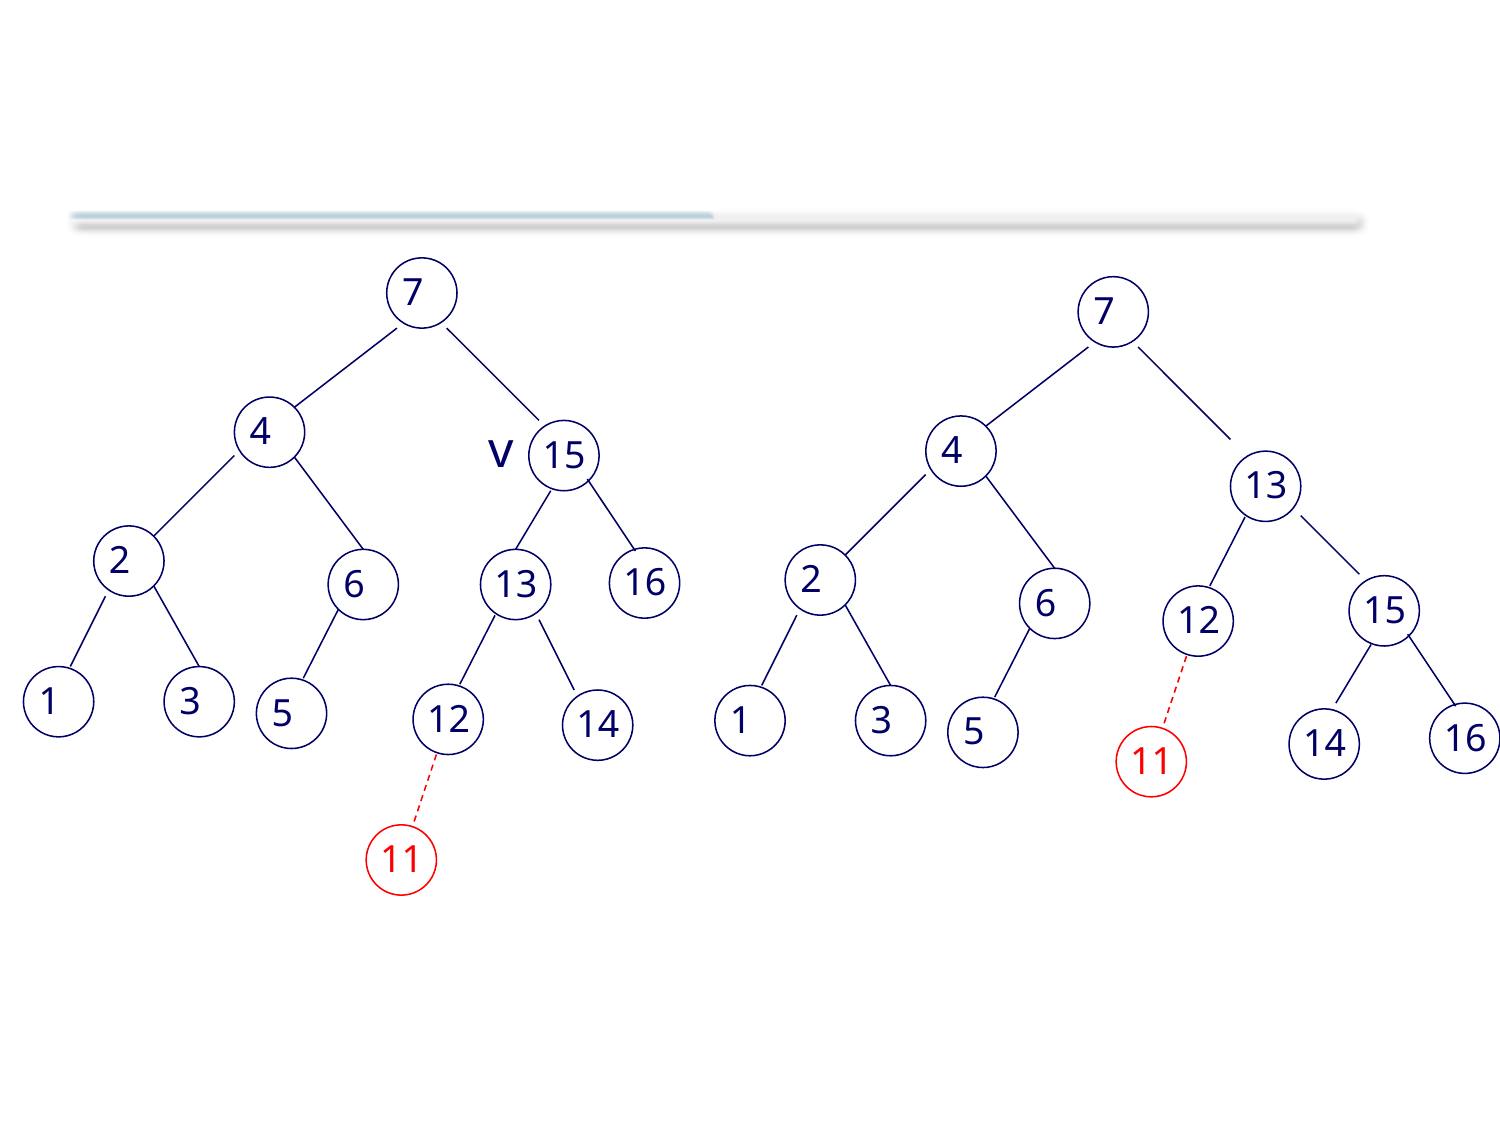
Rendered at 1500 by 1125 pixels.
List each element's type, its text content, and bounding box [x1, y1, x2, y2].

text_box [925, 415, 997, 487]
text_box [389, 777, 461, 802]
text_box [714, 685, 786, 756]
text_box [997, 334, 1077, 439]
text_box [52, 613, 124, 650]
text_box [480, 549, 552, 620]
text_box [1288, 708, 1360, 780]
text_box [1429, 702, 1500, 774]
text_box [1192, 533, 1263, 570]
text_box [256, 677, 327, 749]
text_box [521, 636, 592, 673]
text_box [1348, 575, 1420, 647]
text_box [442, 631, 513, 668]
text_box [386, 257, 458, 329]
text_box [286, 625, 356, 662]
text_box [163, 666, 235, 738]
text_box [1162, 585, 1234, 657]
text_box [528, 420, 600, 492]
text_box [575, 490, 648, 540]
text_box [23, 666, 94, 738]
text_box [282, 468, 376, 538]
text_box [135, 603, 217, 650]
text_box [855, 685, 927, 756]
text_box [327, 549, 399, 620]
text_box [562, 689, 634, 761]
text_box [93, 525, 165, 597]
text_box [1077, 276, 1149, 348]
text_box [609, 547, 680, 619]
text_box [1395, 645, 1468, 695]
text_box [153, 455, 235, 537]
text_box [973, 487, 1067, 557]
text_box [844, 474, 927, 556]
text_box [234, 396, 305, 468]
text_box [784, 544, 856, 616]
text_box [1019, 568, 1091, 639]
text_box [1323, 656, 1383, 692]
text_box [947, 696, 1019, 768]
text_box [827, 622, 909, 669]
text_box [977, 644, 1047, 681]
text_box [446, 327, 540, 421]
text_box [743, 632, 815, 669]
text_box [1139, 679, 1211, 704]
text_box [1137, 346, 1231, 440]
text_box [1230, 450, 1302, 522]
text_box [412, 683, 484, 755]
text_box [365, 824, 437, 896]
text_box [305, 316, 386, 420]
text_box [503, 502, 563, 538]
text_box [1115, 726, 1187, 798]
text_box v [473, 430, 523, 485]
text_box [1300, 515, 1360, 575]
